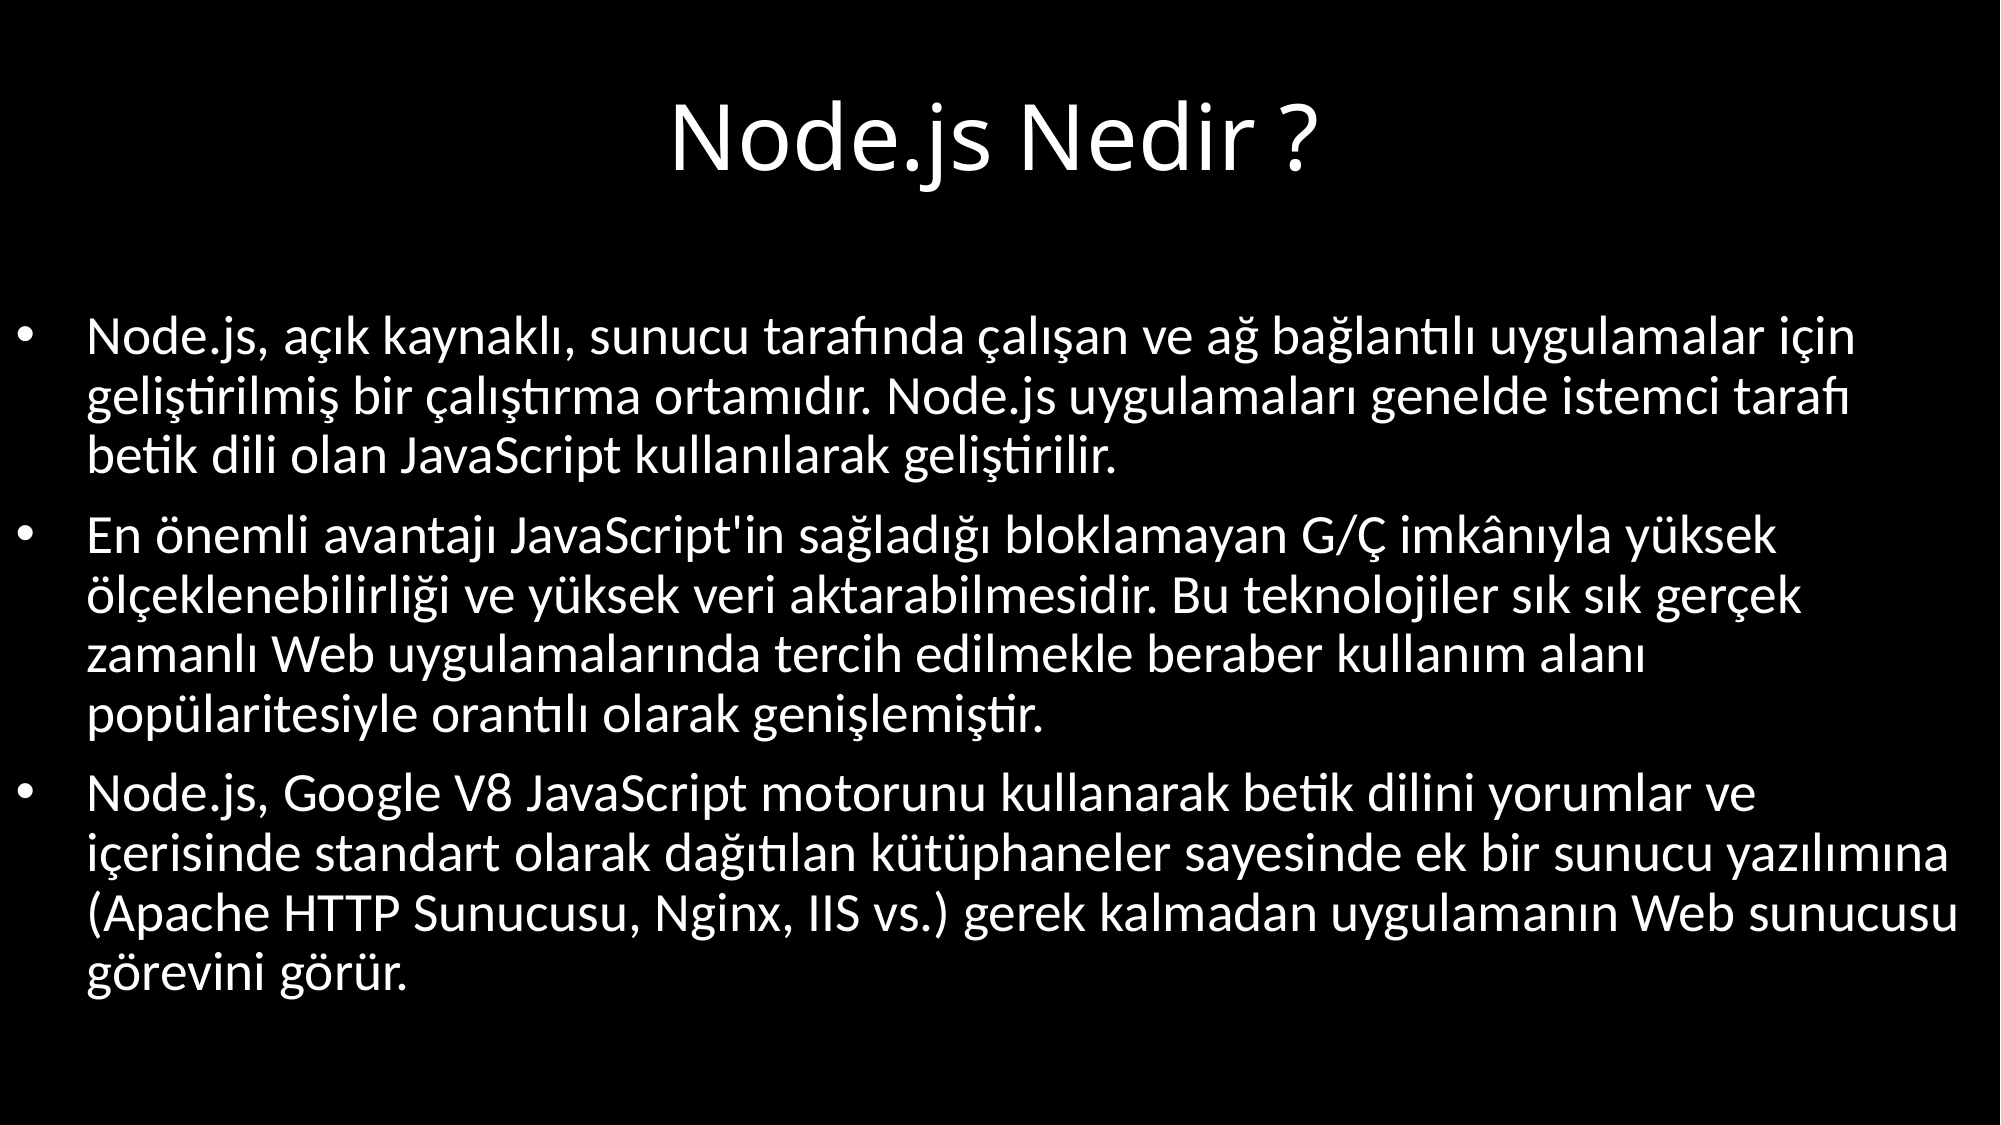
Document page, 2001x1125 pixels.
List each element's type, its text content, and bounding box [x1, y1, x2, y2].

title Node.js Nedir ? [0, 0, 1988, 281]
list Node.js, açık kaynaklı, sunucu tarafında çalışan ve ağ bağlantılı uygulamalar için geliştirilmiş bir çalıştırma ortamıdır. Node.js uygulamaları genelde istemci tarafı betik dili olan JavaScript kullanılarak geliştirilir. En önemli avantajı JavaScript'in sağladığı bloklamayan G/Ç imkânıyla yüksek ölçeklenebilirliği ve yüksek veri aktarabilmesidir. Bu teknolojiler sık sık gerçek zamanlı Web uygulamalarında tercih edilmekle beraber kullanım alanı popülaritesiyle orantılı olarak genişlemiştir. Node.js, Google V8 JavaScript motorunu kullanarak betik dilini yorumlar ve içerisinde standart olarak dağıtılan kütüphaneler sayesinde ek bir sunucu yazılımına (Apache HTTP Sunucusu, Nginx, IIS vs.) gerek kalmadan uygulamanın Web sunucusu görevini görür. [0, 299, 1988, 1014]
